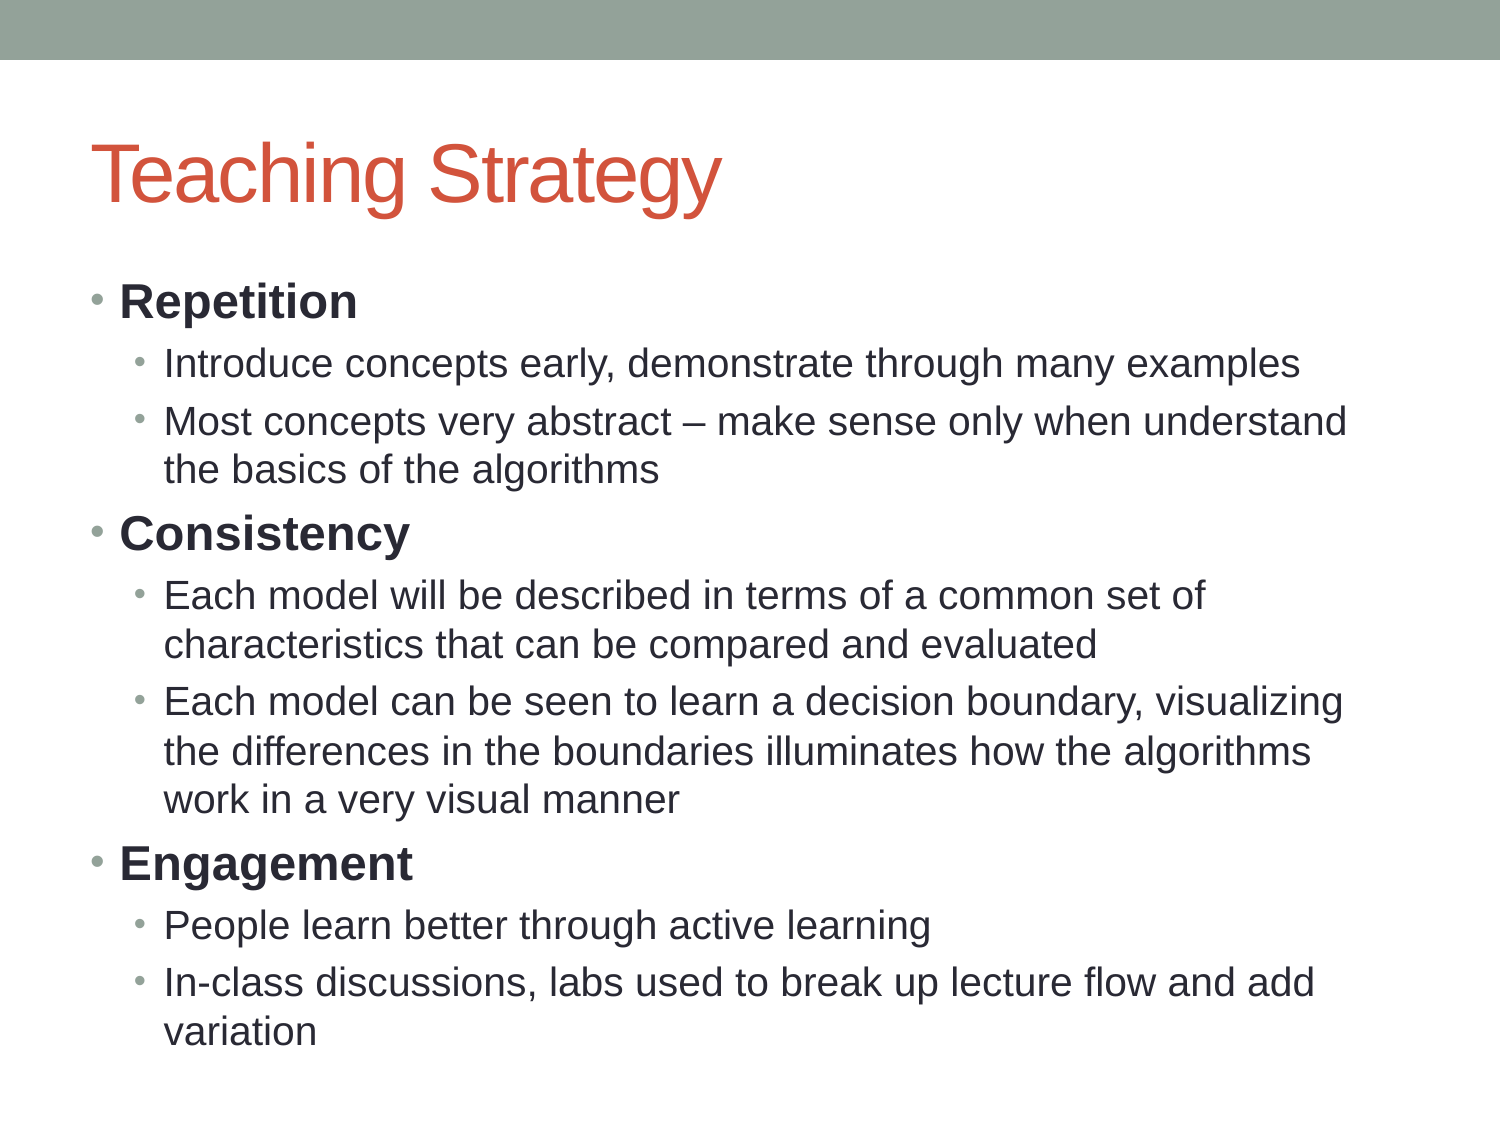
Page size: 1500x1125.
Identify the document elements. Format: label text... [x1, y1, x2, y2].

title Teaching Strategy [75, 87, 1425, 250]
list Repetition Introduce concepts early, demonstrate through many examples Most concepts very abstract – make sense only when understand the basics of the algorithms Consistency Each model will be described in terms of a common set of characteristics that can be compared and evaluated Each model can be seen to learn a decision boundary, visualizing the differences in the boundaries illuminates how the algorithms work in a very visual manner Engagement People learn better through active learning In-class discussions, labs used to break up lecture flow and add variation [75, 262, 1425, 1063]
